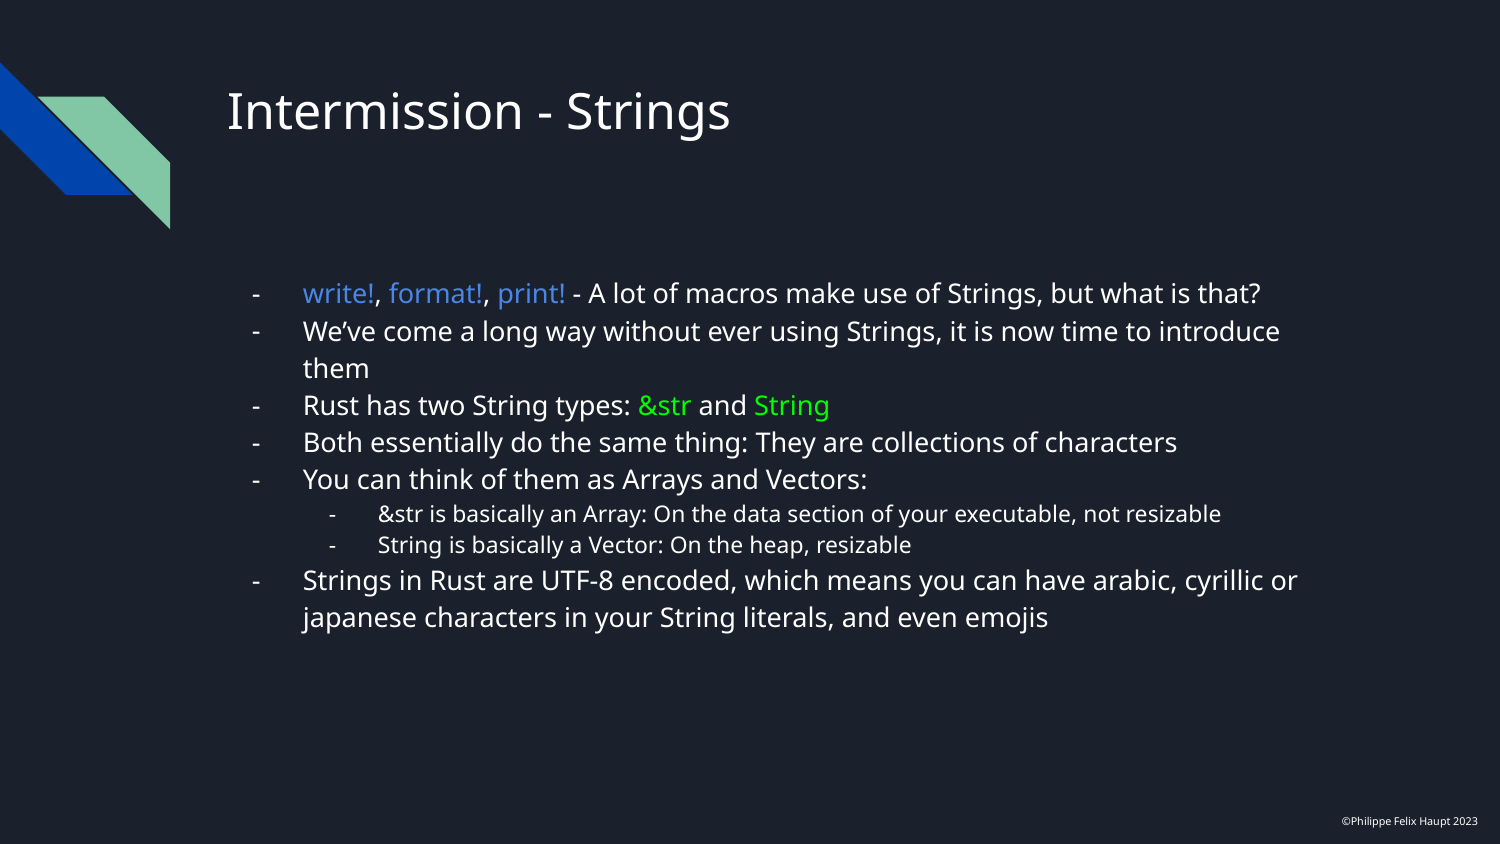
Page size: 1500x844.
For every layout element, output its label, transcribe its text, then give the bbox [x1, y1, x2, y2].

text_box ©Philippe Felix Haupt 2023 [1326, 801, 1500, 844]
list write!, format!, print! - A lot of macros make use of Strings, but what is that? We’ve come a long way without ever using Strings, it is now time to introduce them Rust has two String types: &str and String Both essentially do the same thing: They are collections of characters You can think of them as Arrays and Vectors: &str is basically an Array: On the data section of your executable, not resizable String is basically a Vector: On the heap, resizable Strings in Rust are UTF-8 encoded, which means you can have arabic, cyrillic or japanese characters in your String literals, and even emojis [212, 257, 1368, 735]
title Intermission - Strings [212, 64, 1368, 215]
